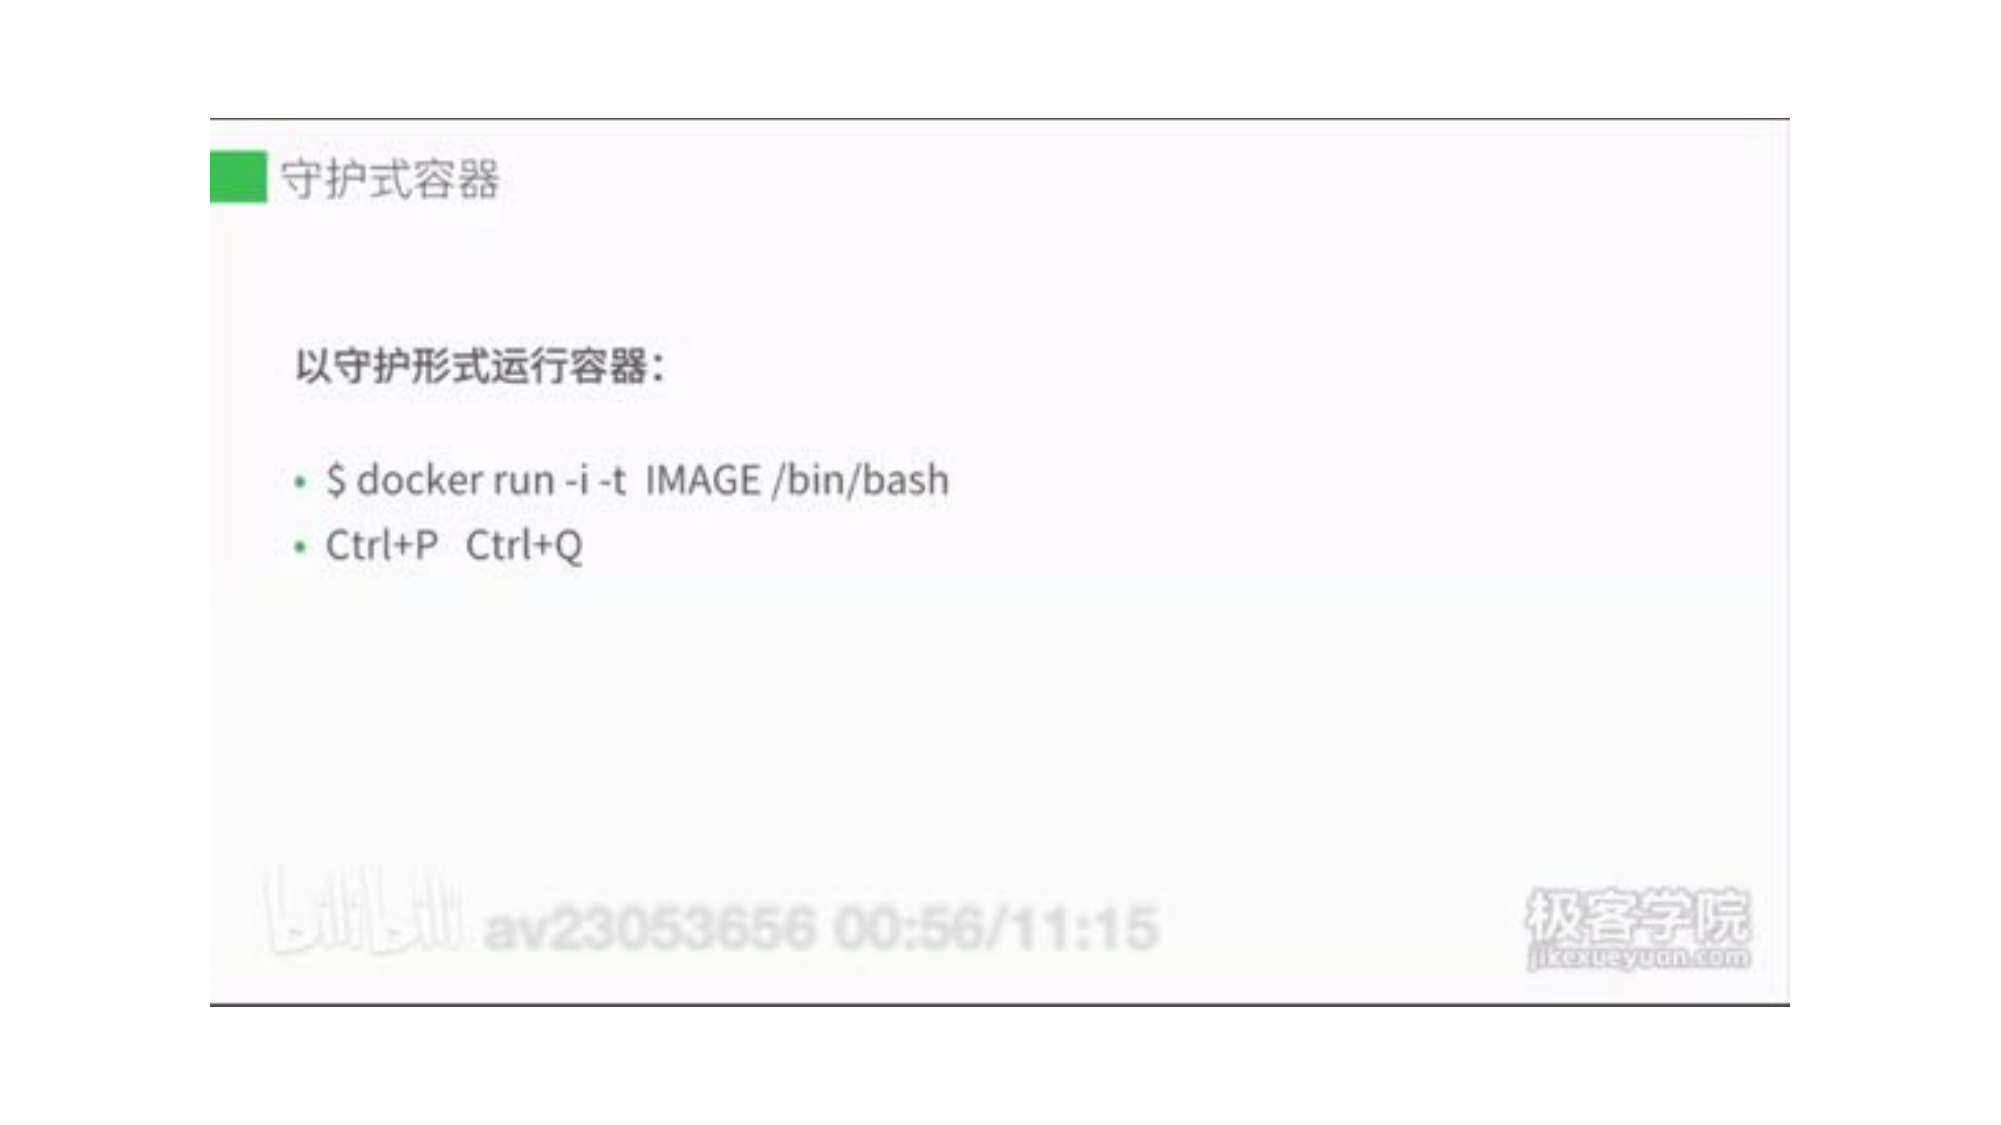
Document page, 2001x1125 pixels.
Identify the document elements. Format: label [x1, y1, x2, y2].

picture [209, 118, 1790, 1007]
